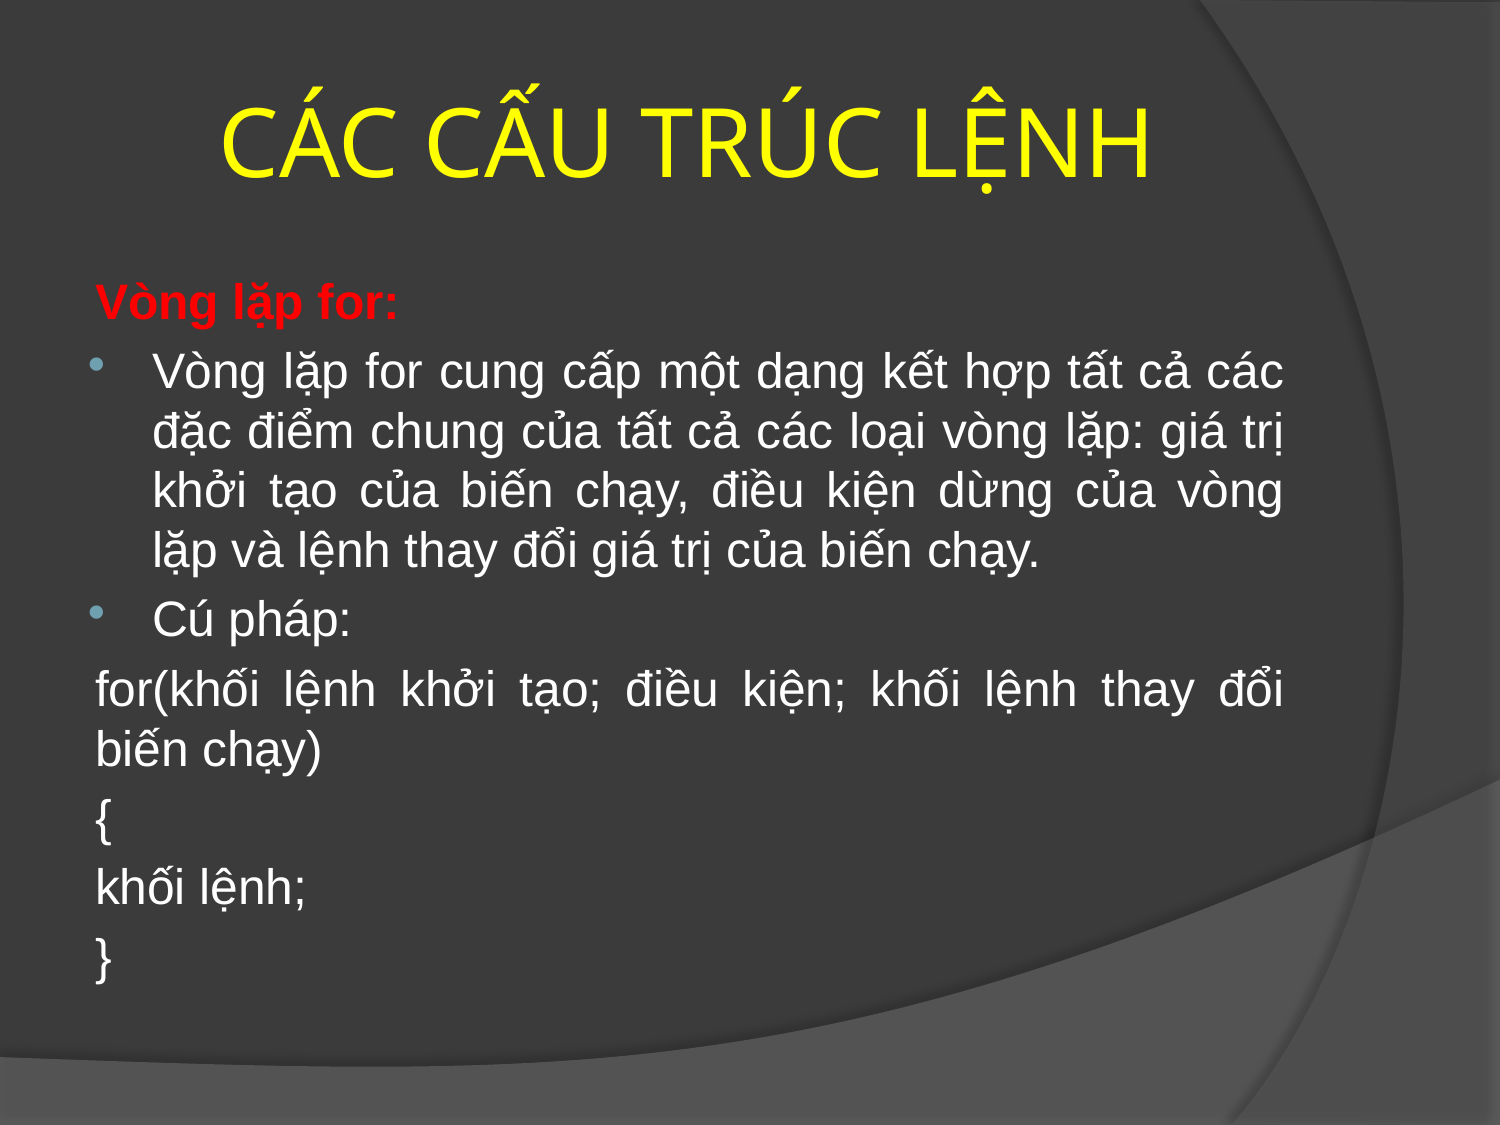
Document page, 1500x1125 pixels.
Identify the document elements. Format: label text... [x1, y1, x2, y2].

title CÁC CẤU TRÚC LỆNH [75, 45, 1300, 233]
list Vòng lặp for: Vòng lặp for cung cấp một dạng kết hợp tất cả các đặc điểm chung của tất cả các loại vòng lặp: giá trị khởi tạo của biến chạy, điều kiện dừng của vòng lặp và lệnh thay đổi giá trị của biến chạy. Cú pháp: for(khối lệnh khởi tạo; điều kiện; khối lệnh thay đổi biến chạy) { khối lệnh; } [75, 262, 1300, 1005]
